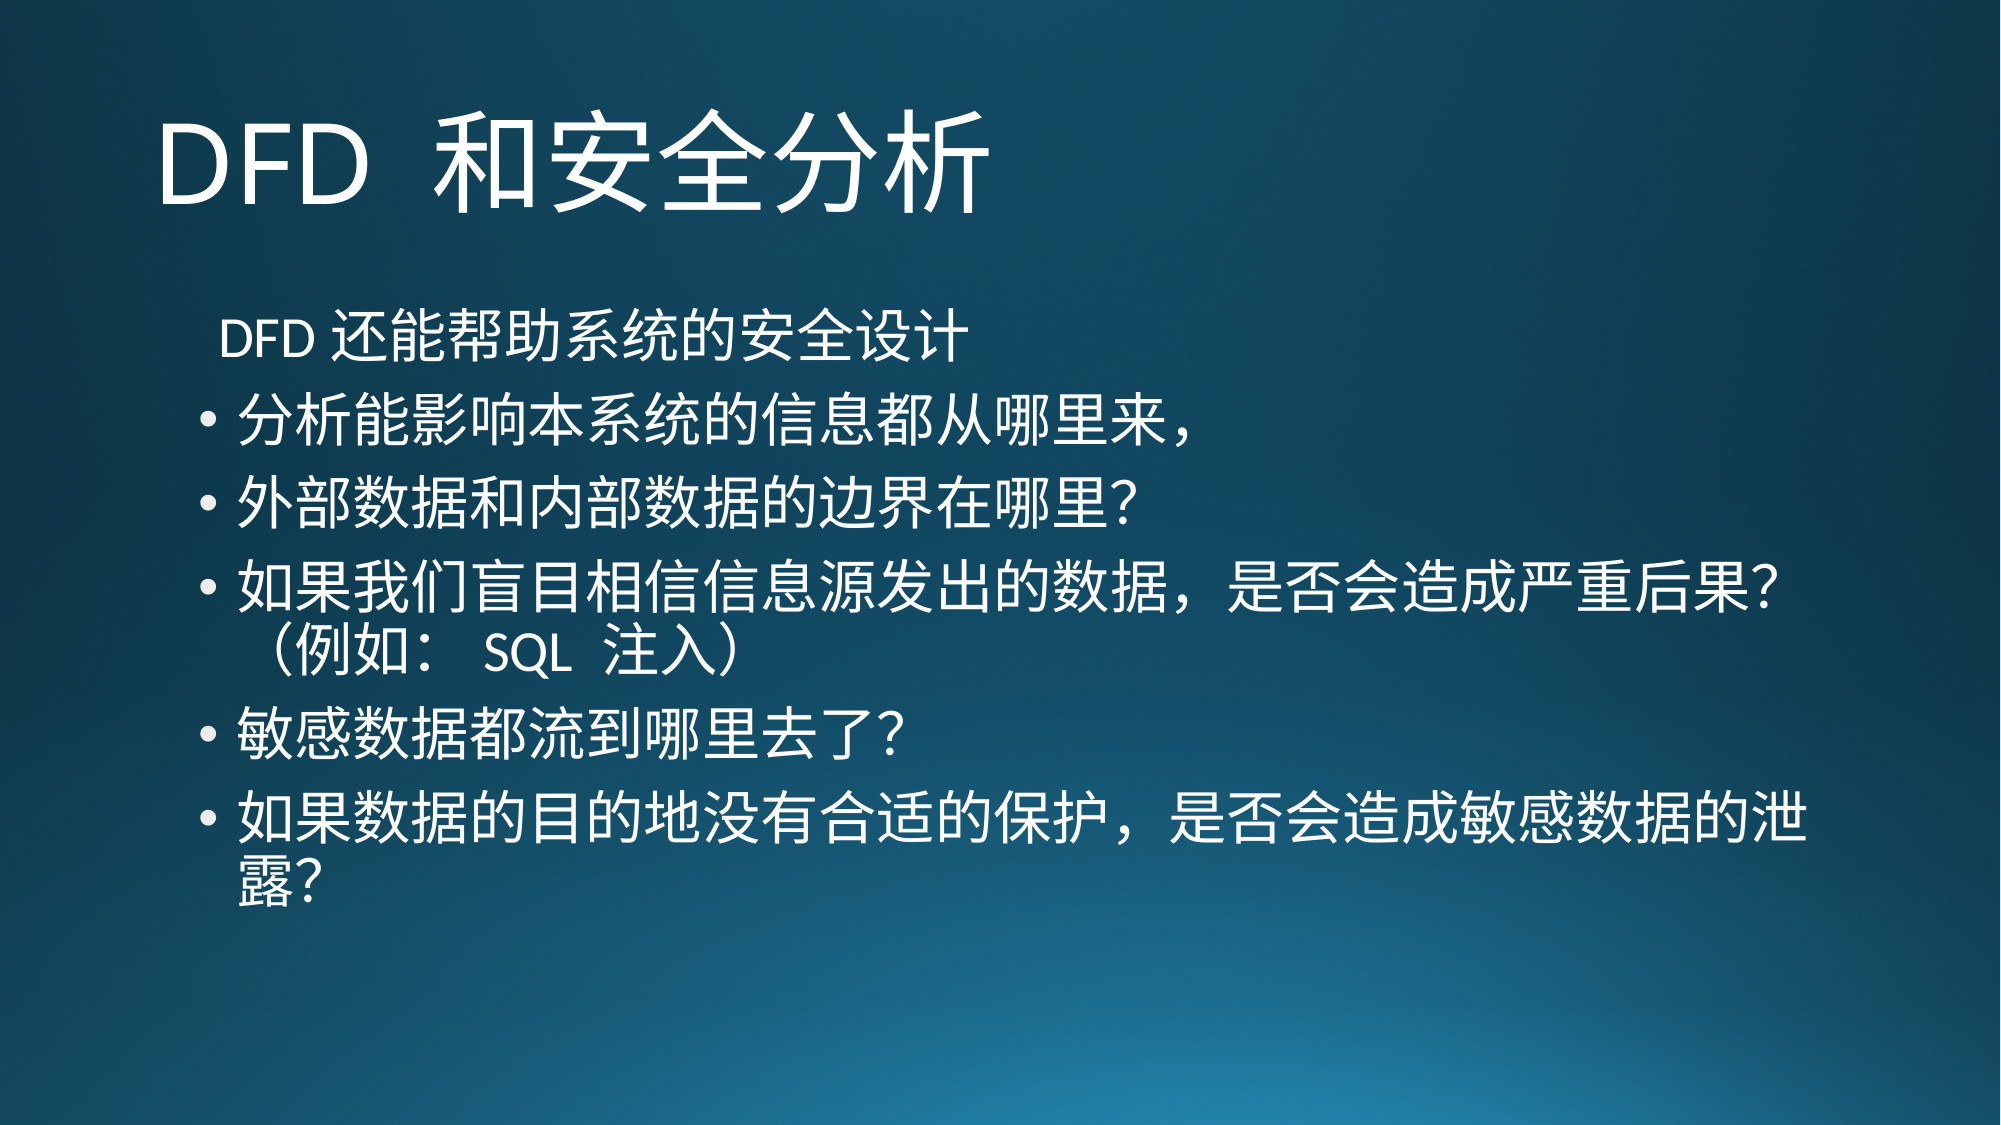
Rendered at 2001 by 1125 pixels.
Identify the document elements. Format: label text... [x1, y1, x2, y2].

list DFD还能帮助系统的安全设计 分析能影响本系统的信息都从哪里来， 外部数据和内部数据的边界在哪里？ 如果我们盲目相信信息源发出的数据，是否会造成严重后果？（例如：SQL 注入） 敏感数据都流到哪里去了？ 如果数据的目的地没有合适的保护，是否会造成敏感数据的泄露？ [183, 299, 1863, 1014]
picture [0, 0, 2001, 1125]
title DFD 和安全分析 [137, 59, 1863, 278]
